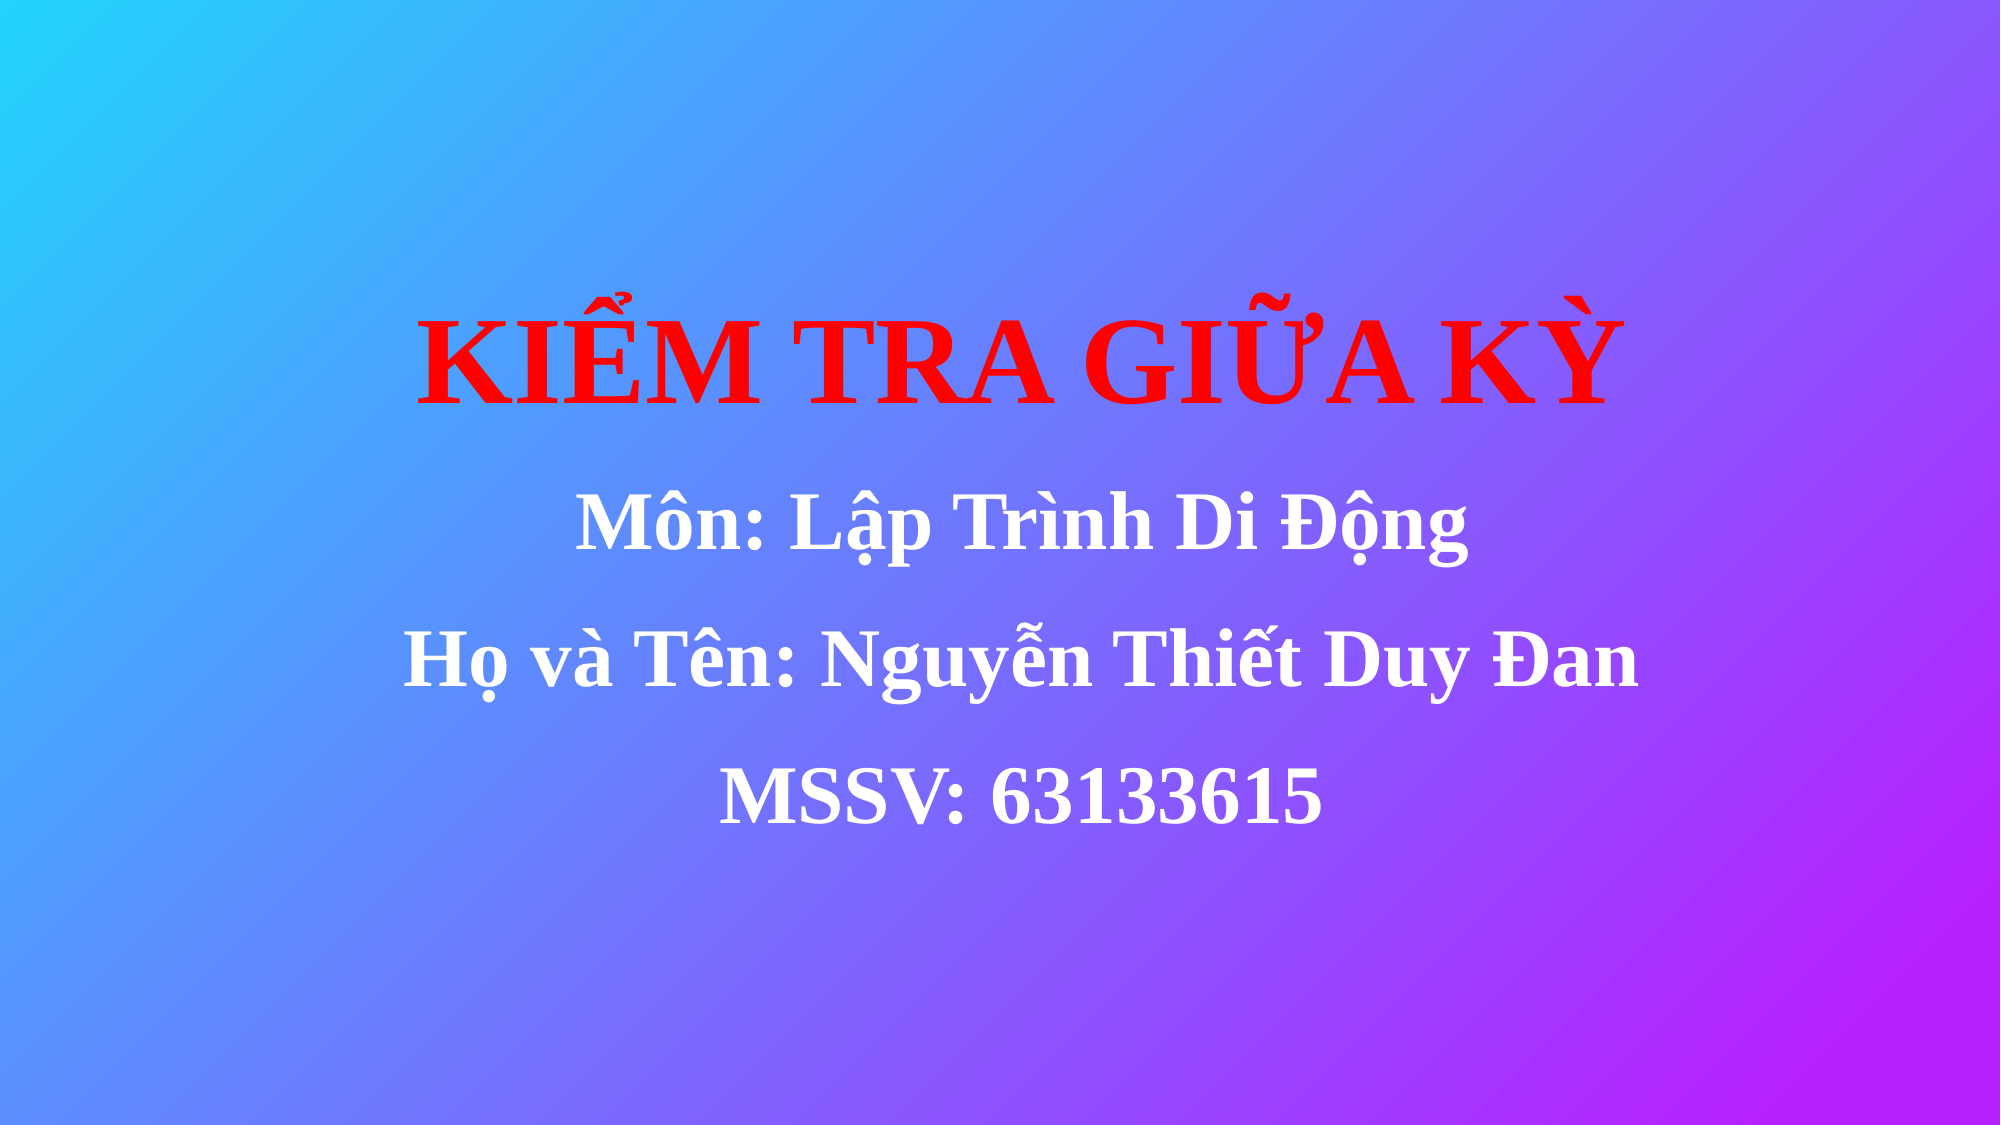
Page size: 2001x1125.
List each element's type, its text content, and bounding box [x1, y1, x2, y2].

text_box KIỂM TRA GIỮA KỲ Môn: Lập Trình Di Động Họ và Tên: Nguyễn Thiết Duy Đan MSSV: 63133615 [203, 270, 1797, 849]
